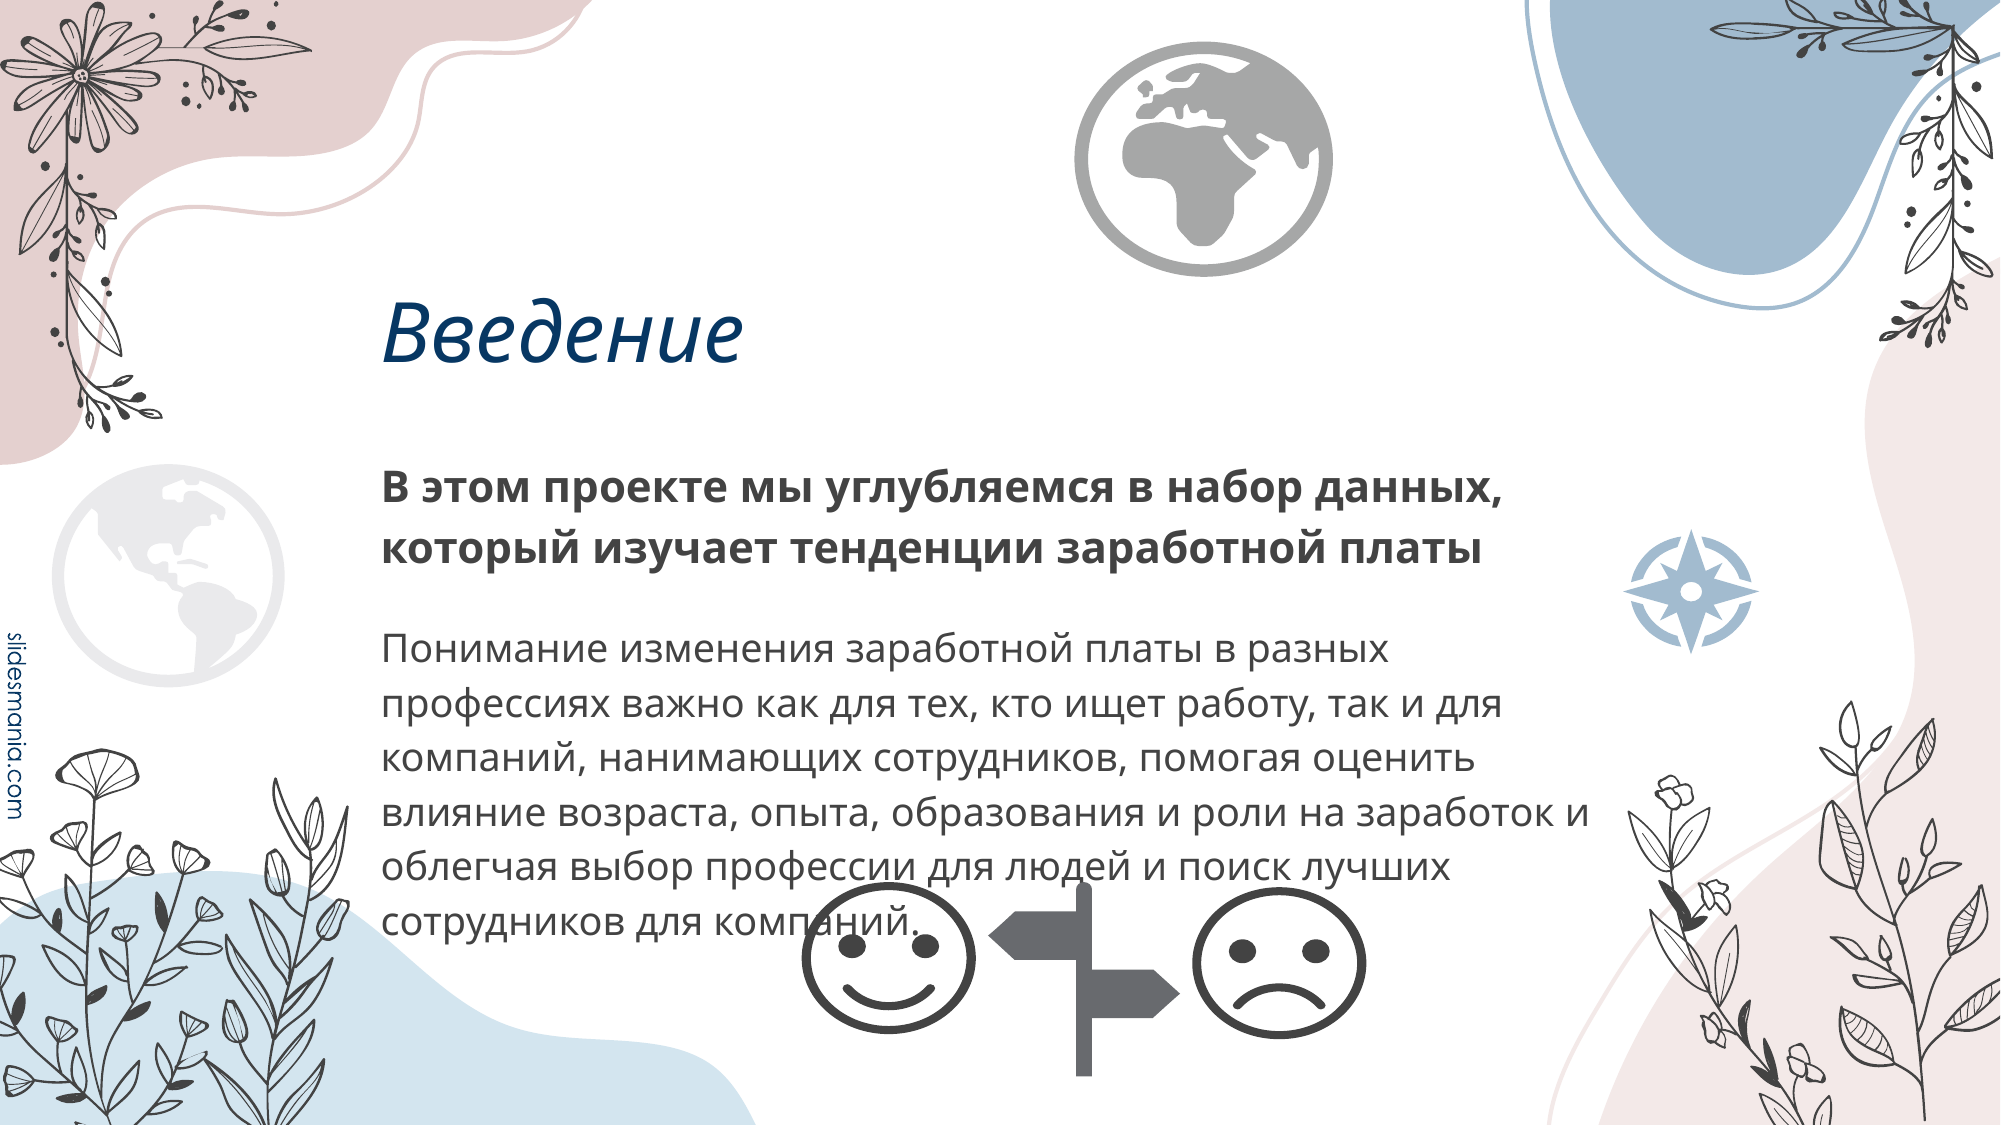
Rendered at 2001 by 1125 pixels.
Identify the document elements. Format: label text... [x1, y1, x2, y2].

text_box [801, 881, 977, 1035]
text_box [1622, 528, 1760, 655]
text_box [1191, 886, 1367, 1040]
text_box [1074, 41, 1334, 278]
list Понимание изменения заработной платы в разных профессиях важно как для тех, кто ищет работу, так и для компаний, нанимающих сотрудников, помогая оценить влияние возраста, опыта, образования и роли на заработок и облегчая выбор профессии для людей и поиск лучших сотрудников для компаний. [360, 595, 1640, 953]
text_box [987, 882, 1181, 1077]
title Введение [360, 258, 1640, 385]
subtitle В этом проекте мы углубляемся в набор данных, который изучает тенденции заработной платы [360, 431, 1640, 549]
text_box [51, 463, 285, 688]
